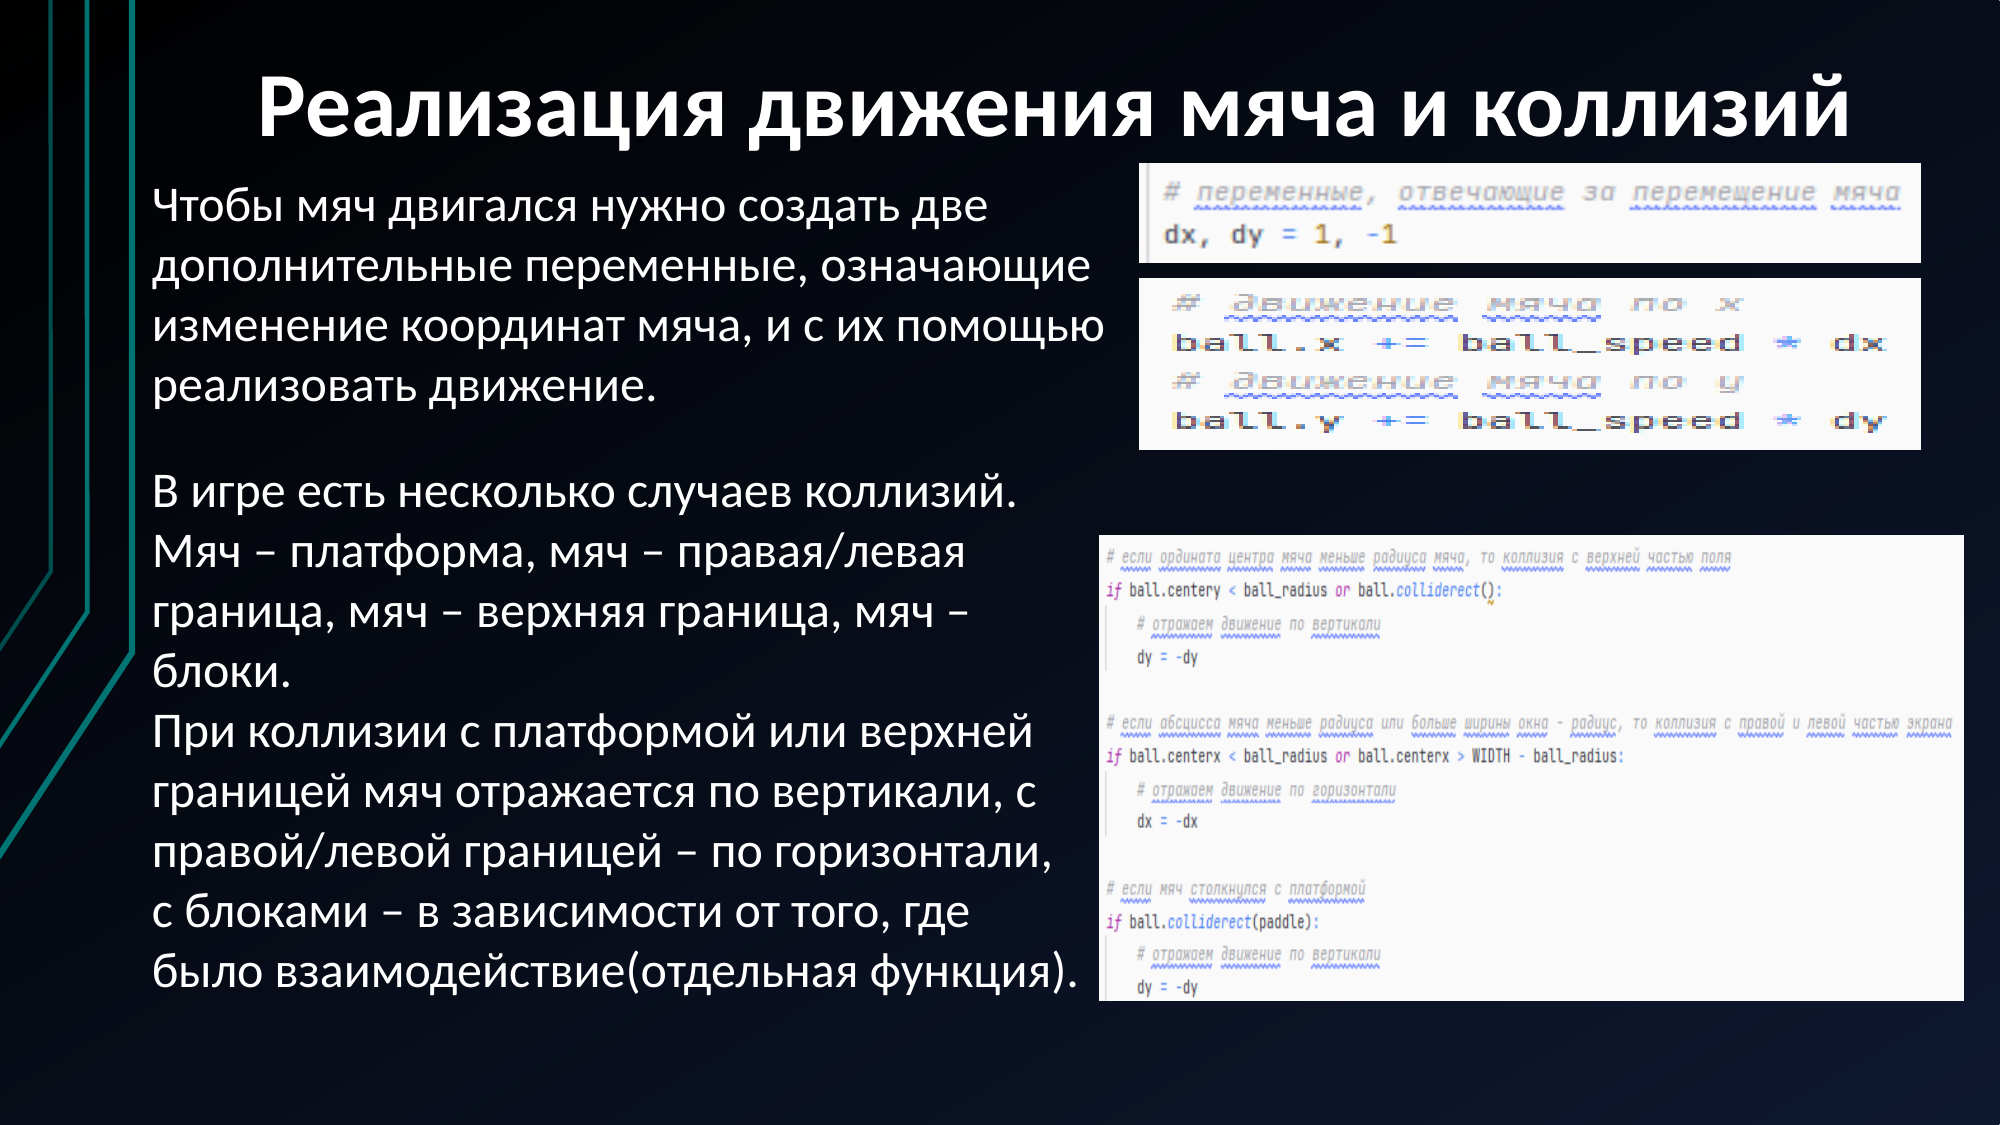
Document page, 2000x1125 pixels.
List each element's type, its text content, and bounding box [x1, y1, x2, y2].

text_box Чтобы мяч двигался нужно создать две дополнительные переменные, означающие изменение координат мяча, и с их помощью реализовать движение. [137, 163, 1140, 419]
picture [1138, 163, 1921, 263]
text_box Реализация движения мяча и коллизий [187, 37, 1925, 163]
picture [1138, 277, 1921, 451]
text_box В игре есть несколько случаев коллизий. Мяч – платформа, мяч – правая/левая граница, мяч – верхняя граница, мяч – блоки. При коллизии с платформой или верхней границей мяч отражается по вертикали, с правой/левой границей – по горизонтали, с блоками – в зависимости от того, где было взаимодействие(отдельная функция). [137, 449, 1100, 1005]
picture [1099, 535, 1965, 1002]
